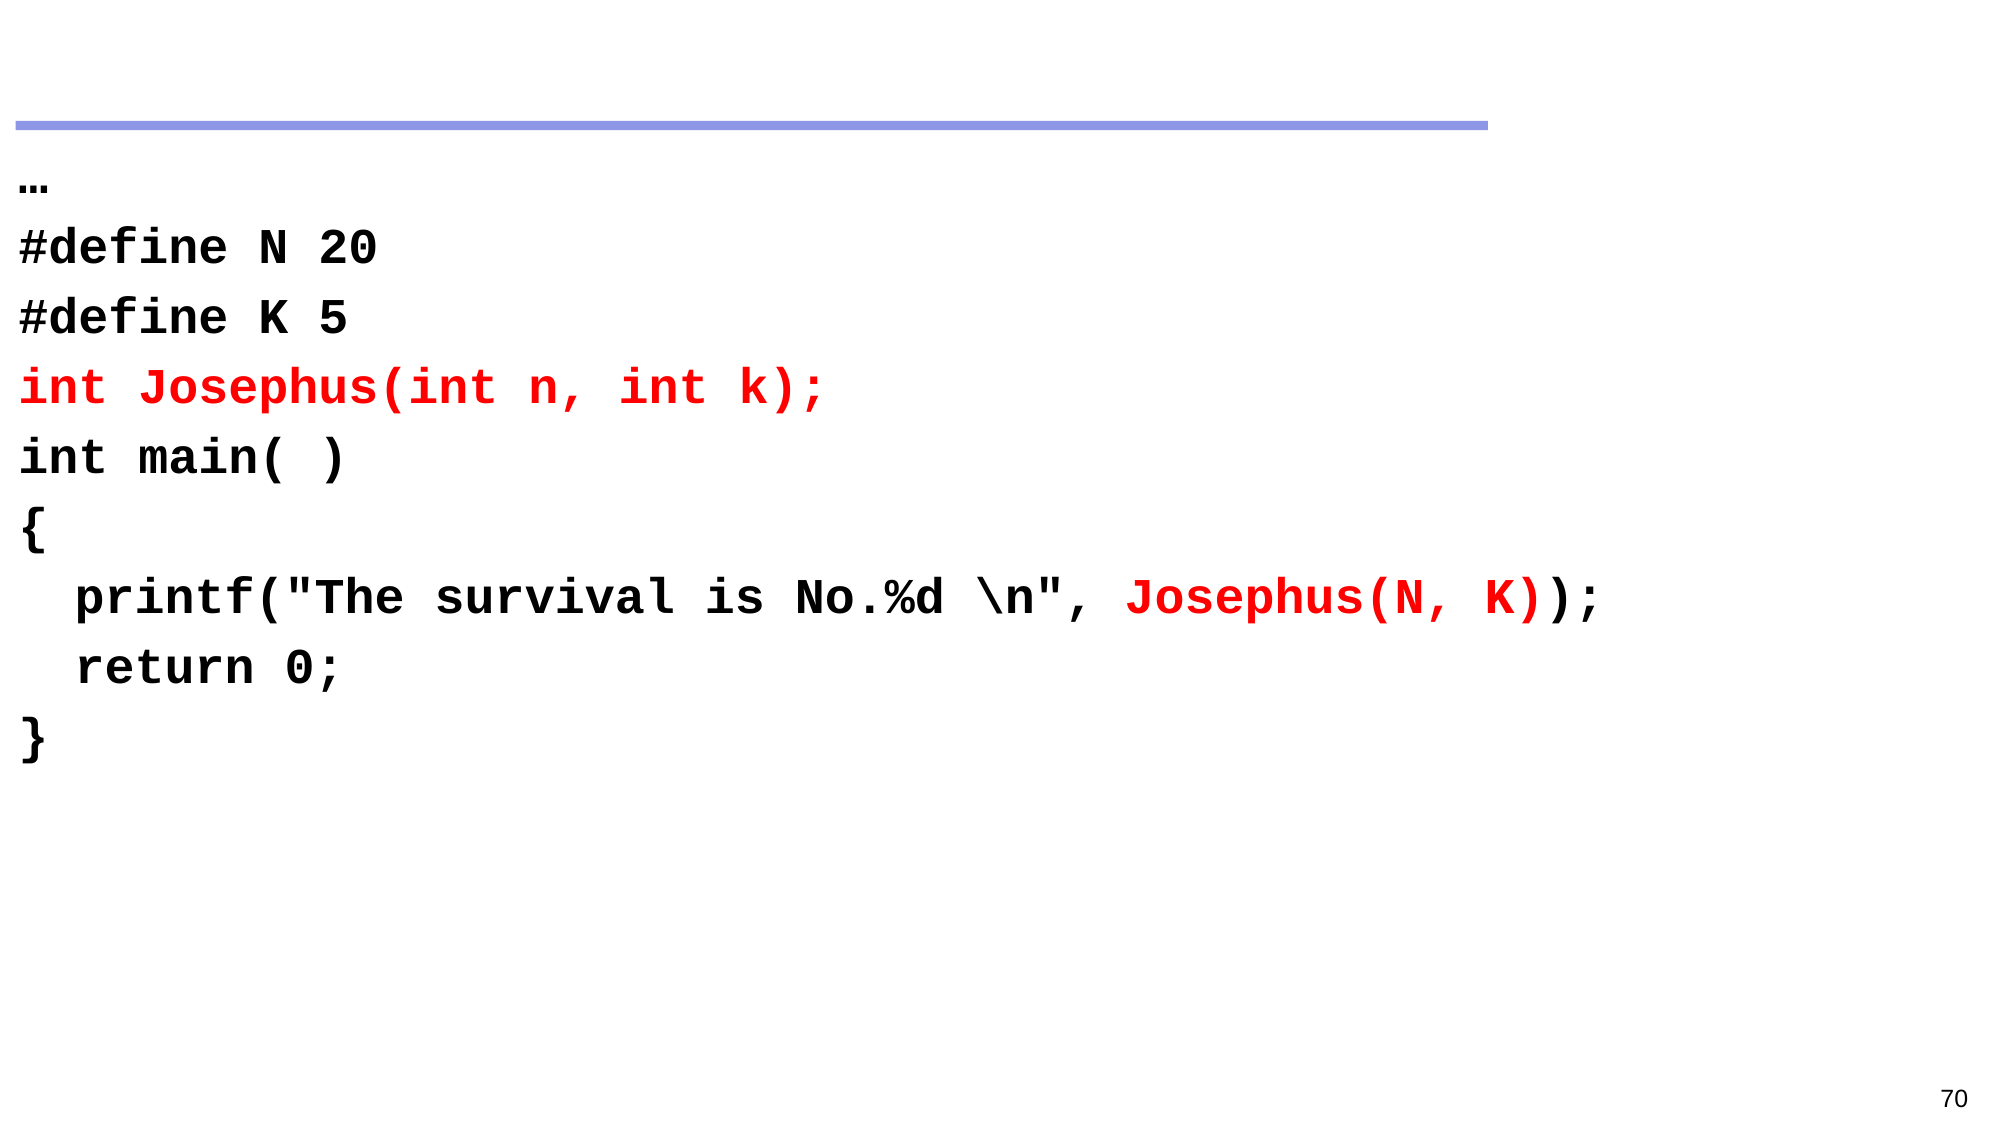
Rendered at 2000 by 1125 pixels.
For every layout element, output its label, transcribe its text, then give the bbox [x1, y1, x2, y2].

list … #define N 20 #define K 5 int Josephus(int n, int k); int main( ) { printf("The survival is No.%d \n", Josephus(N, K)); return 0; } [15, 141, 1984, 1118]
text_box 70 [1786, 1074, 1984, 1113]
